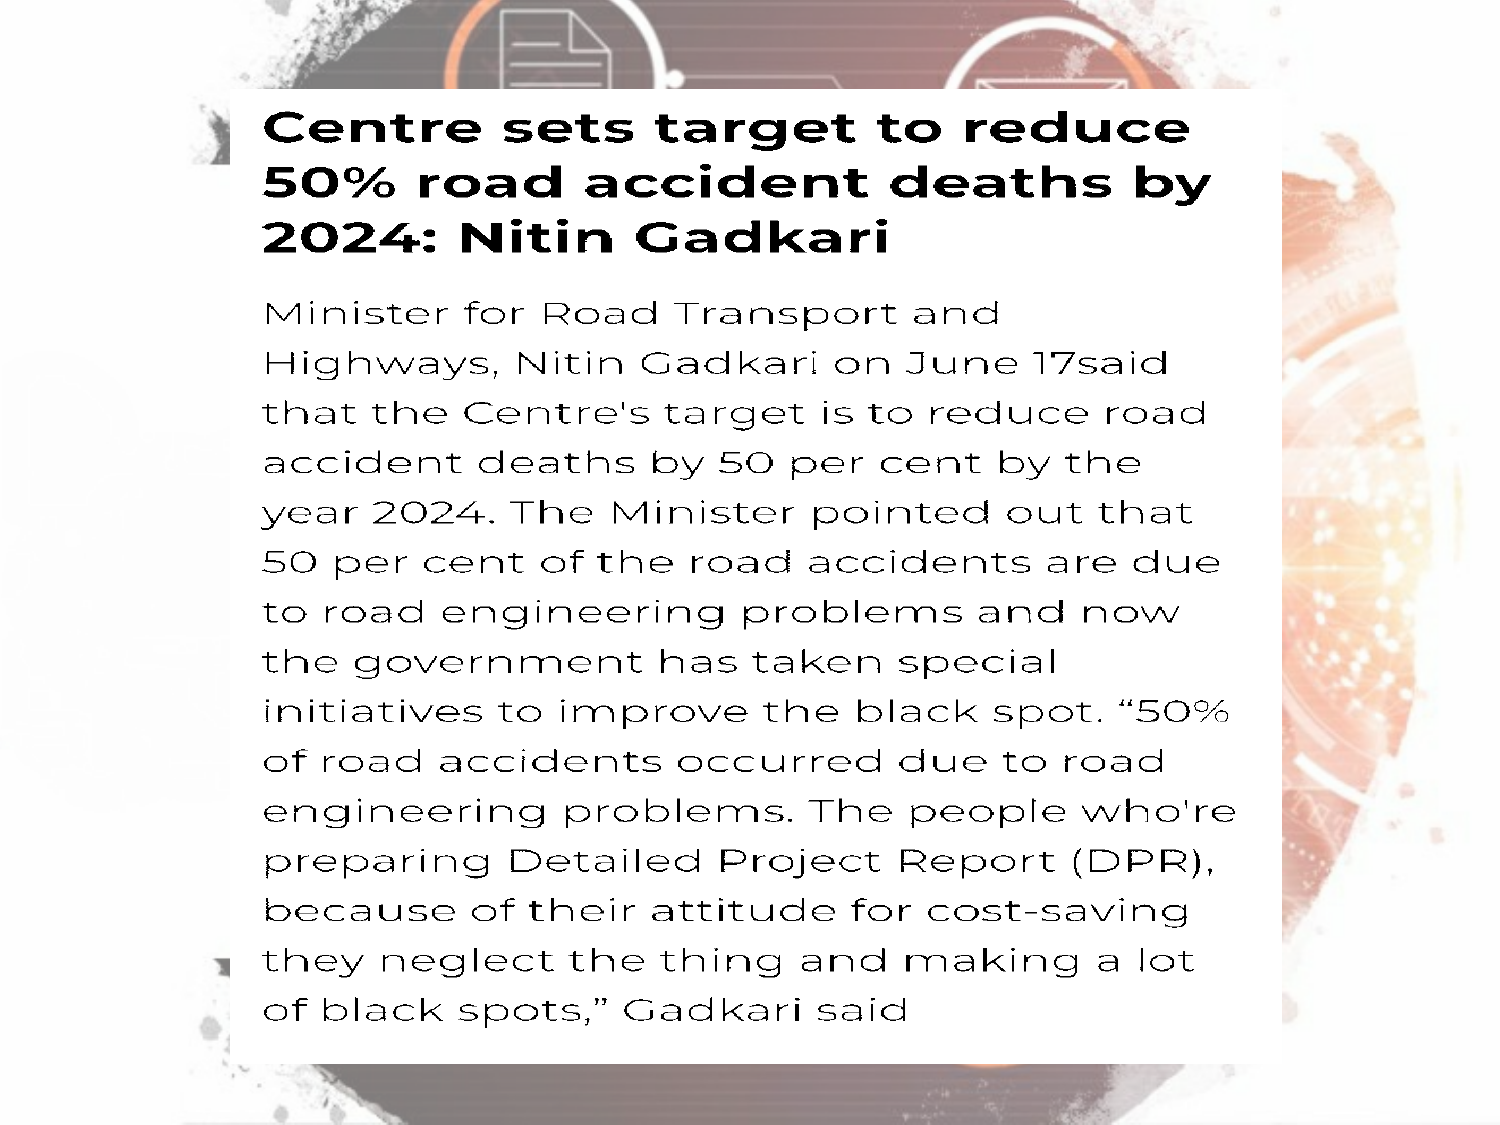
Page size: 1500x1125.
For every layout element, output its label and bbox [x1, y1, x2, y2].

picture [229, 89, 1282, 1064]
